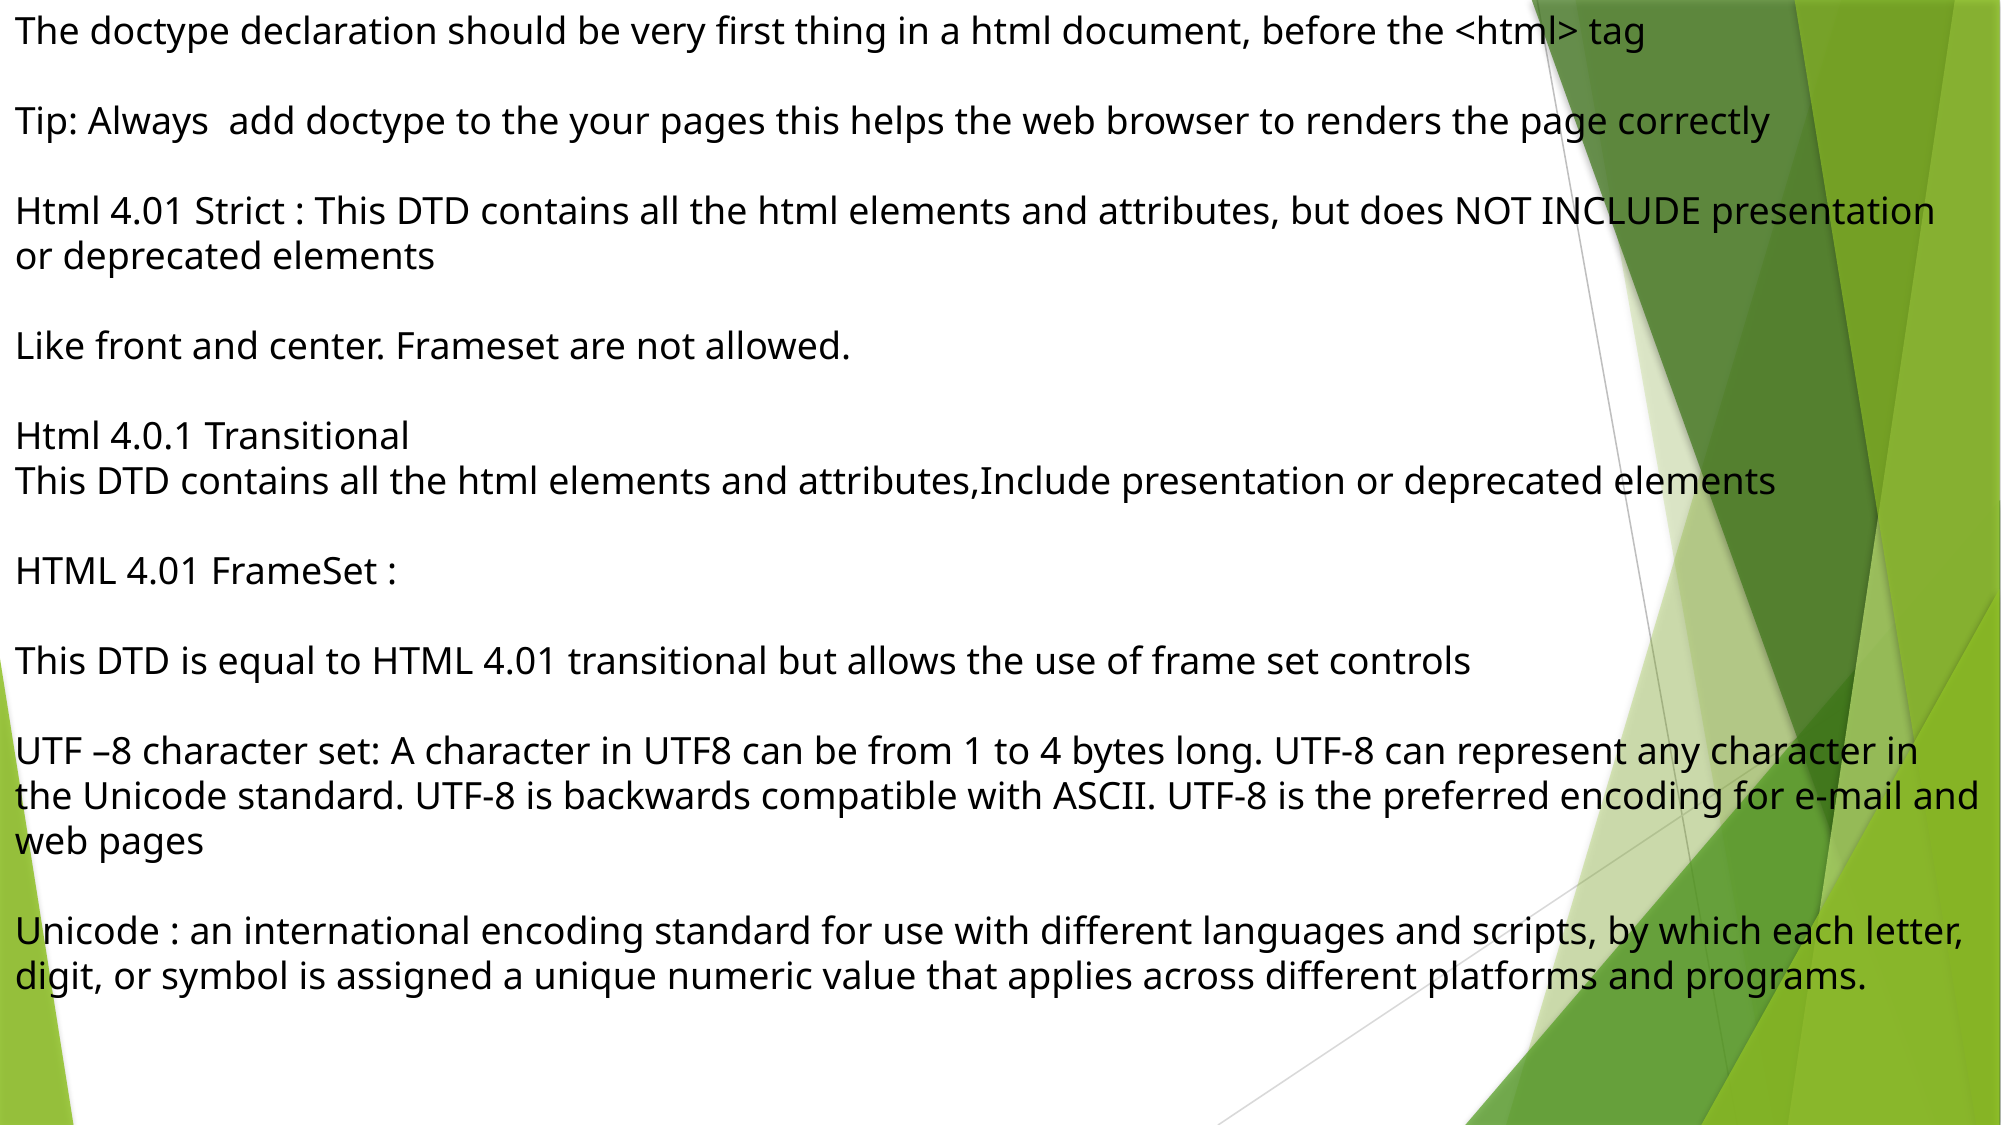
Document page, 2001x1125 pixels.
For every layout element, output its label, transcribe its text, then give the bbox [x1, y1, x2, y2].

text_box The doctype declaration should be very first thing in a html document, before the <html> tag Tip: Always add doctype to the your pages this helps the web browser to renders the page correctly Html 4.01 Strict : This DTD contains all the html elements and attributes, but does NOT INCLUDE presentation or deprecated elements Like front and center. Frameset are not allowed. Html 4.0.1 Transitional This DTD contains all the html elements and attributes,Include presentation or deprecated elements HTML 4.01 FrameSet : This DTD is equal to HTML 4.01 transitional but allows the use of frame set controls UTF –8 character set: A character in UTF8 can be from 1 to 4 bytes long. UTF-8 can represent any character in the Unicode standard. UTF-8 is backwards compatible with ASCII. UTF-8 is the preferred encoding for e-mail and web pages Unicode : an international encoding standard for use with different languages and scripts, by which each letter, digit, or symbol is assigned a unique numeric value that applies across different platforms and programs. [0, 0, 2000, 1125]
